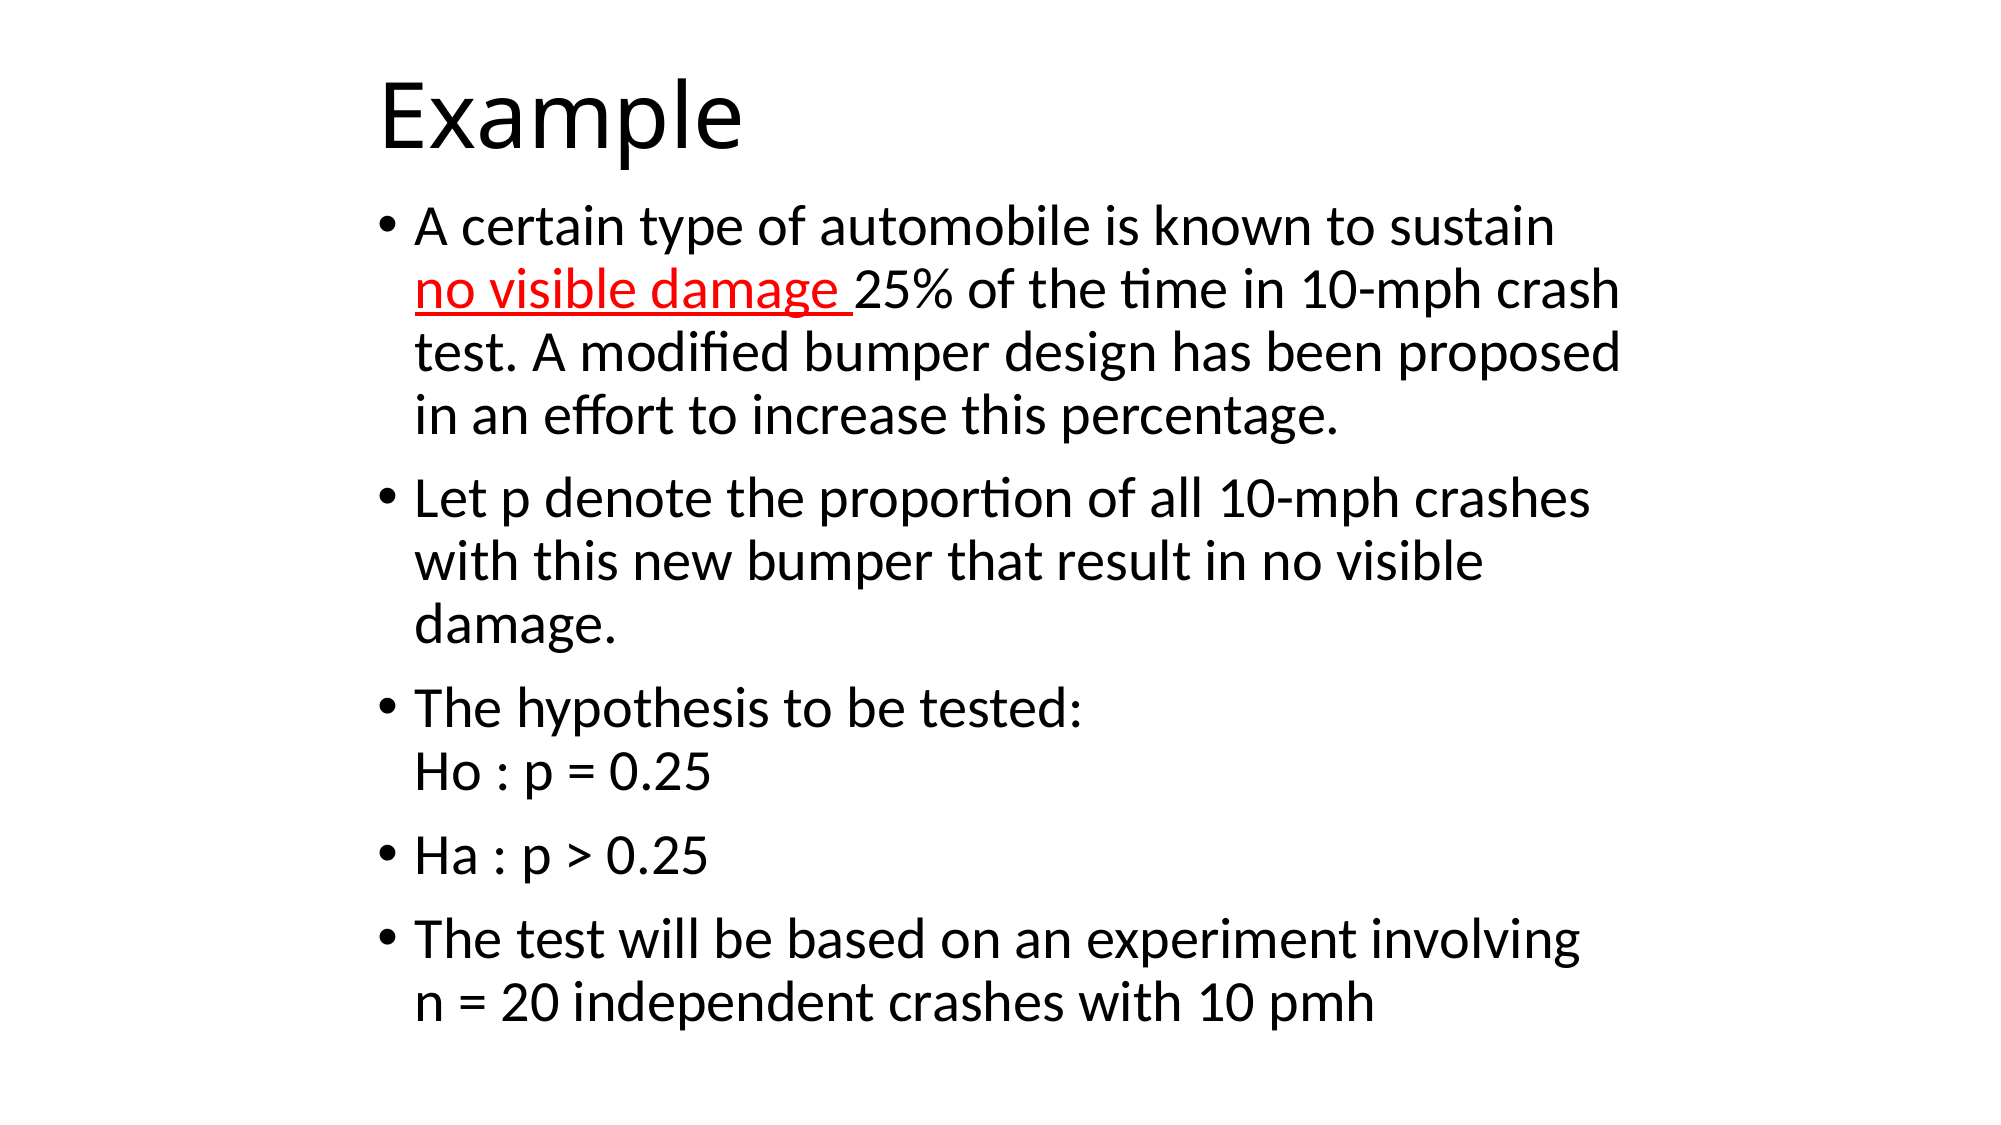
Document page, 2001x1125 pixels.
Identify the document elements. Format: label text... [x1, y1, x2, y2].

list A certain type of automobile is known to sustain no visible damage 25% of the time in 10-mph crash test. A modified bumper design has been proposed in an effort to increase this percentage. Let p denote the proportion of all 10-mph crashes with this new bumper that result in no visible damage. The hypothesis to be tested: Ho : p = 0.25 Ha : p > 0.25 The test will be based on an experiment involving n = 20 independent crashes with 10 pmh [362, 187, 1638, 1113]
title Example [362, 24, 1638, 187]
